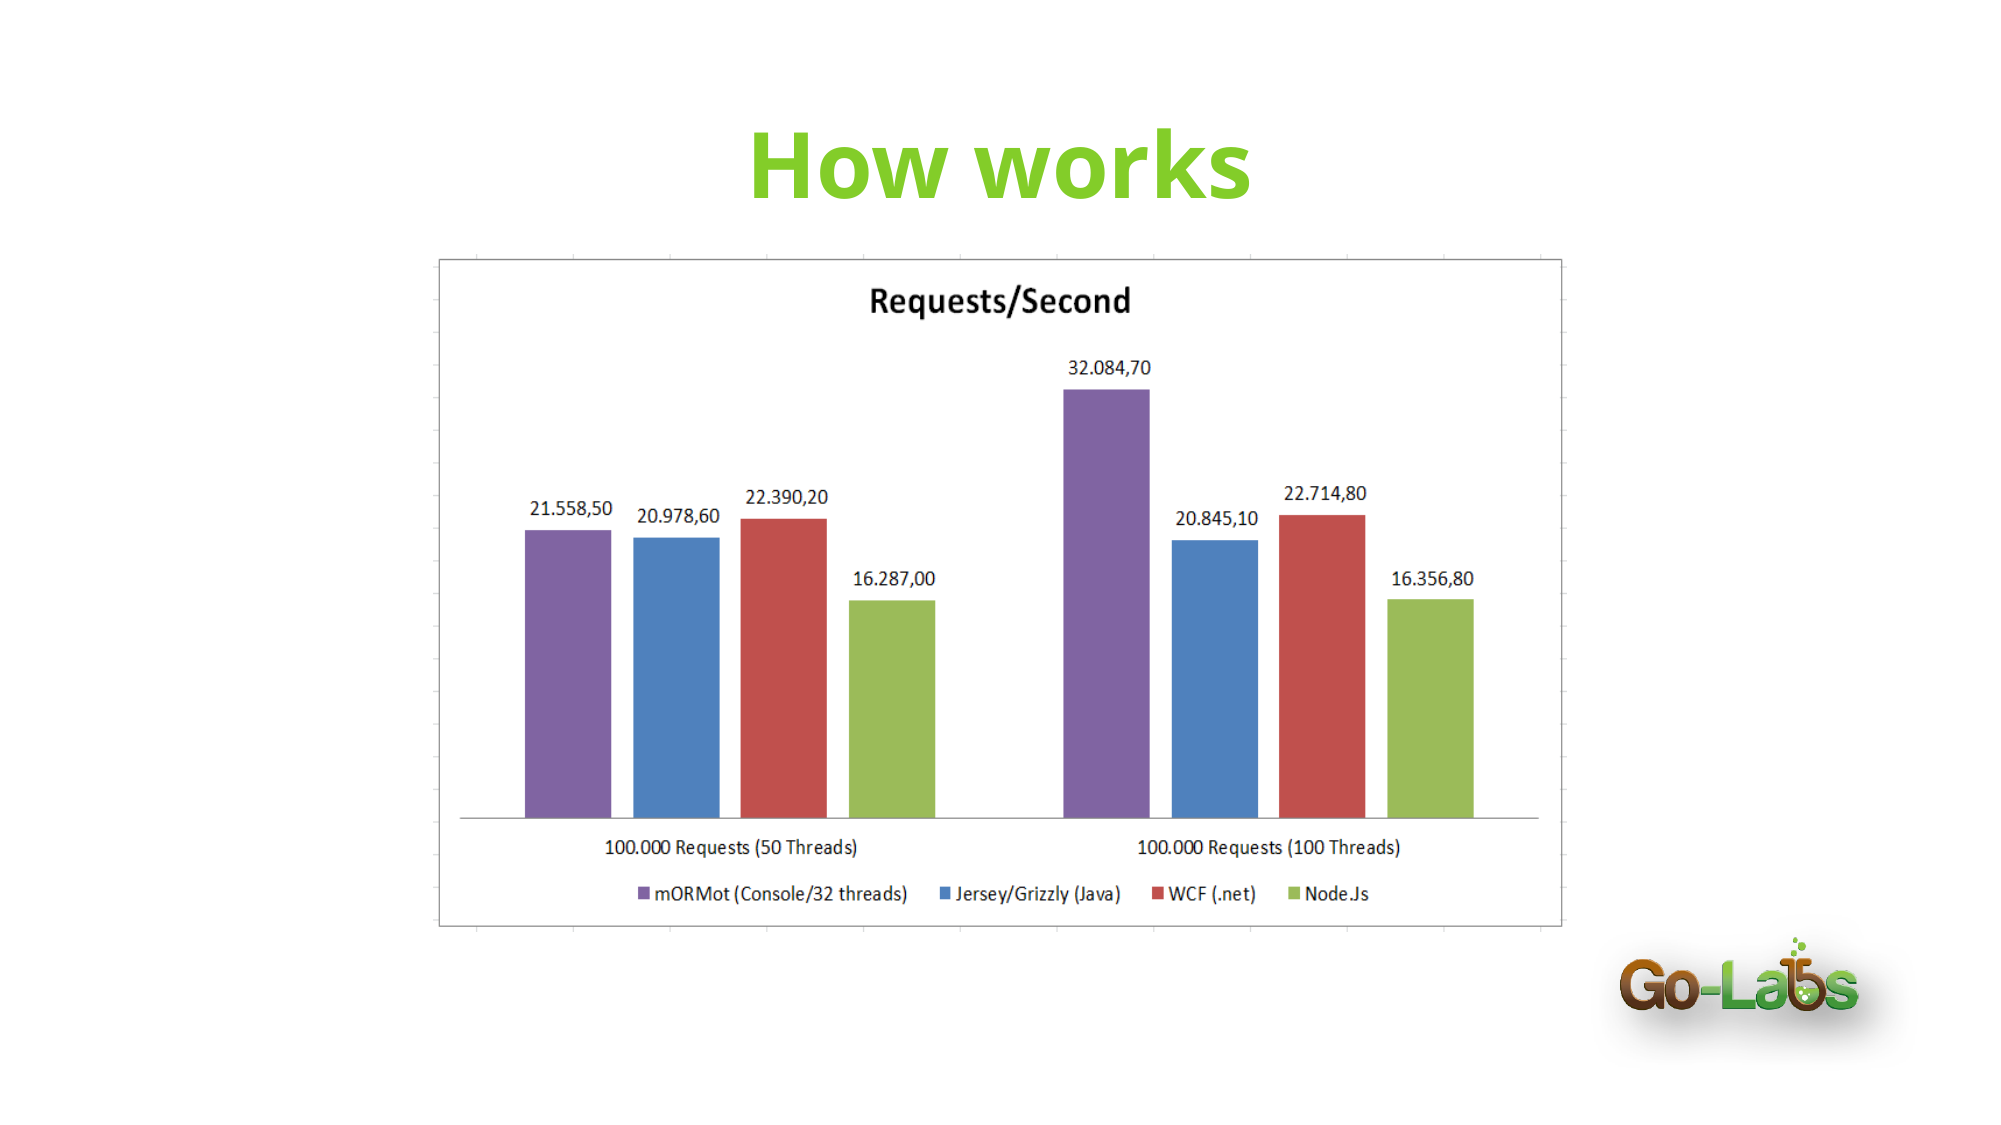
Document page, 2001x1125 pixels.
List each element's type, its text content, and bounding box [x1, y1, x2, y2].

picture [433, 254, 1567, 932]
picture [1615, 931, 1863, 1013]
title How works [137, 59, 1863, 278]
